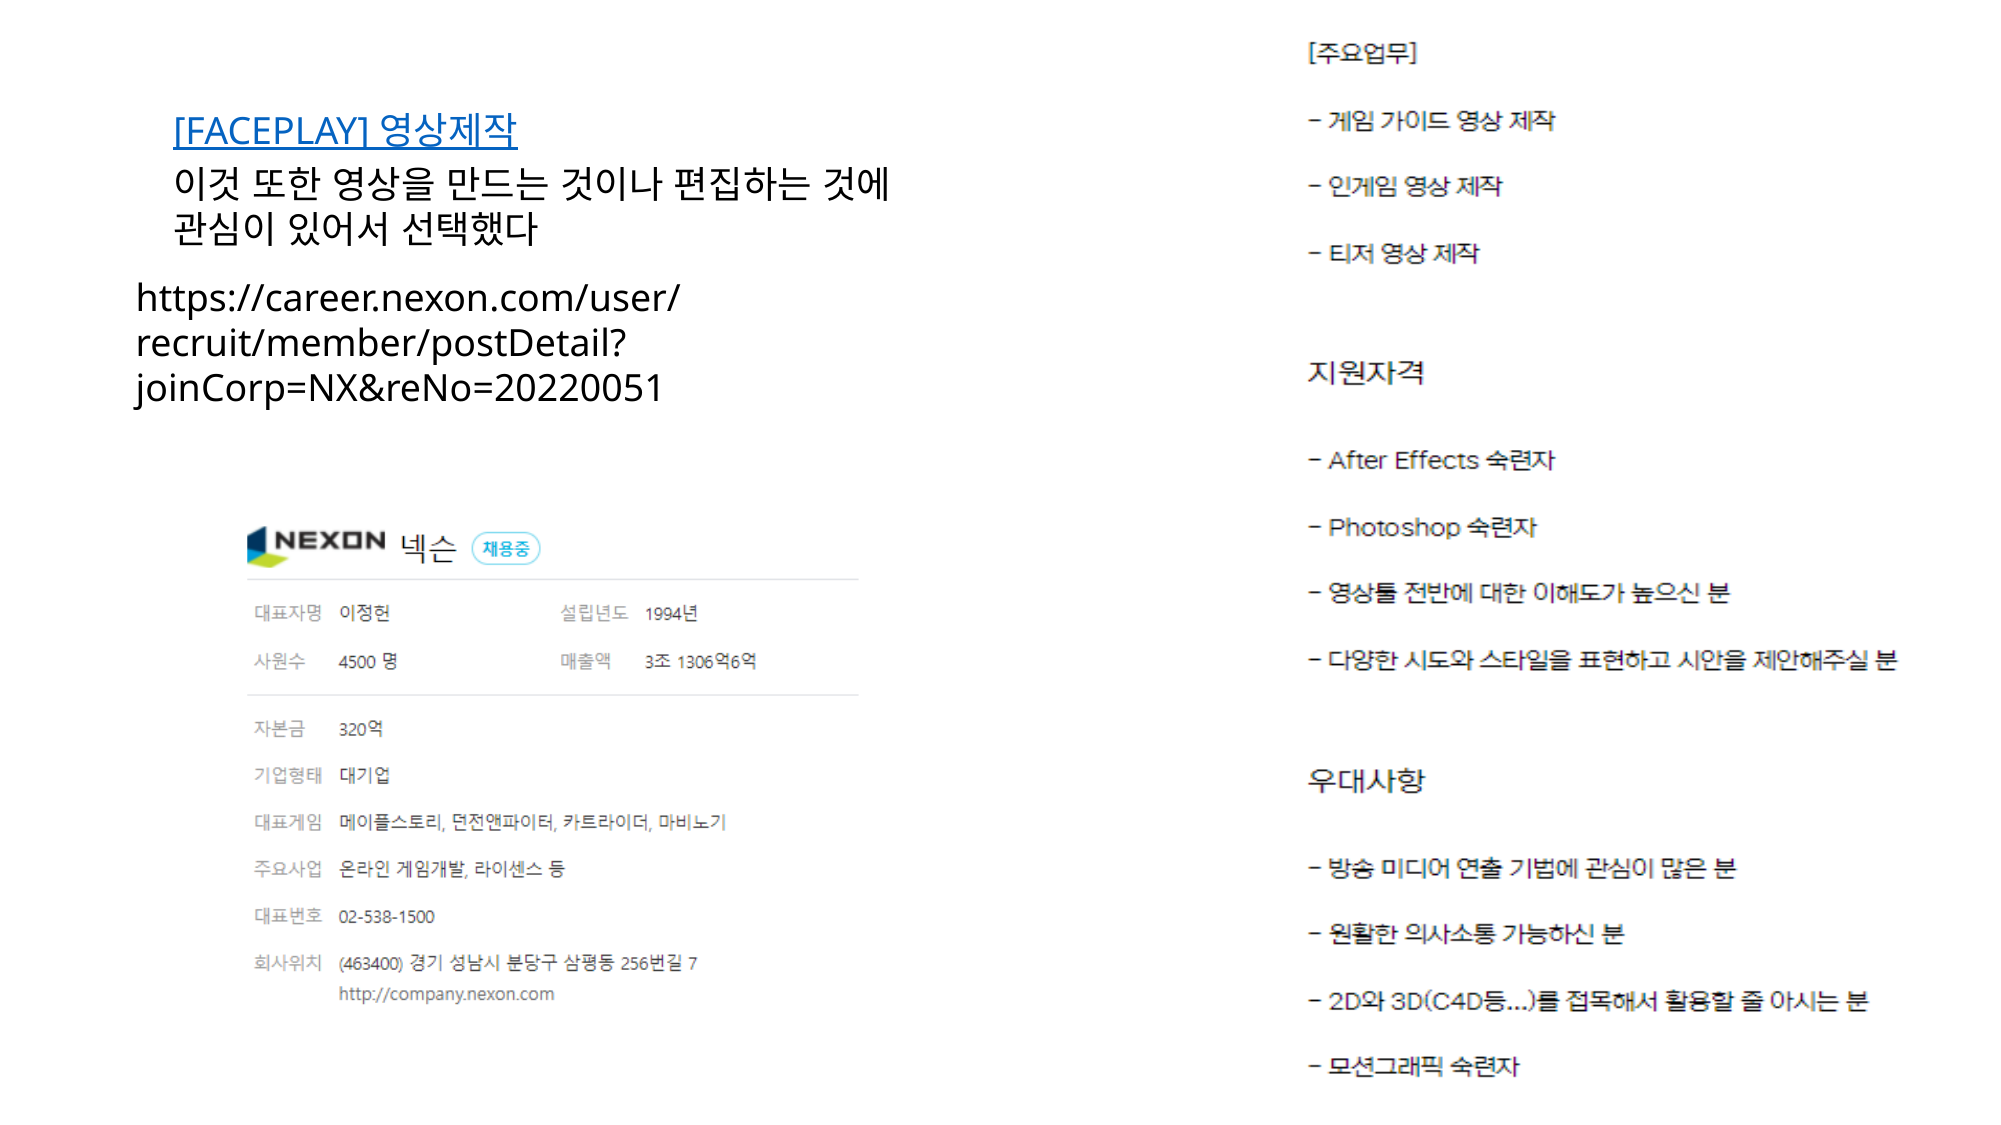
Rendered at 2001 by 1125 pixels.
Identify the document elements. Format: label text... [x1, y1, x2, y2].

picture [1251, 0, 2000, 1125]
text_box https://career.nexon.com/user/recruit/member/postDetail?joinCorp=NX&reNo=20220051 [120, 266, 781, 416]
text_box [FACEPLAY] 영상제작 이것 또한 영상을 만드는 것이나 편집하는 것에 관심이 있어서 선택했다 [158, 99, 918, 304]
picture [208, 512, 884, 1032]
